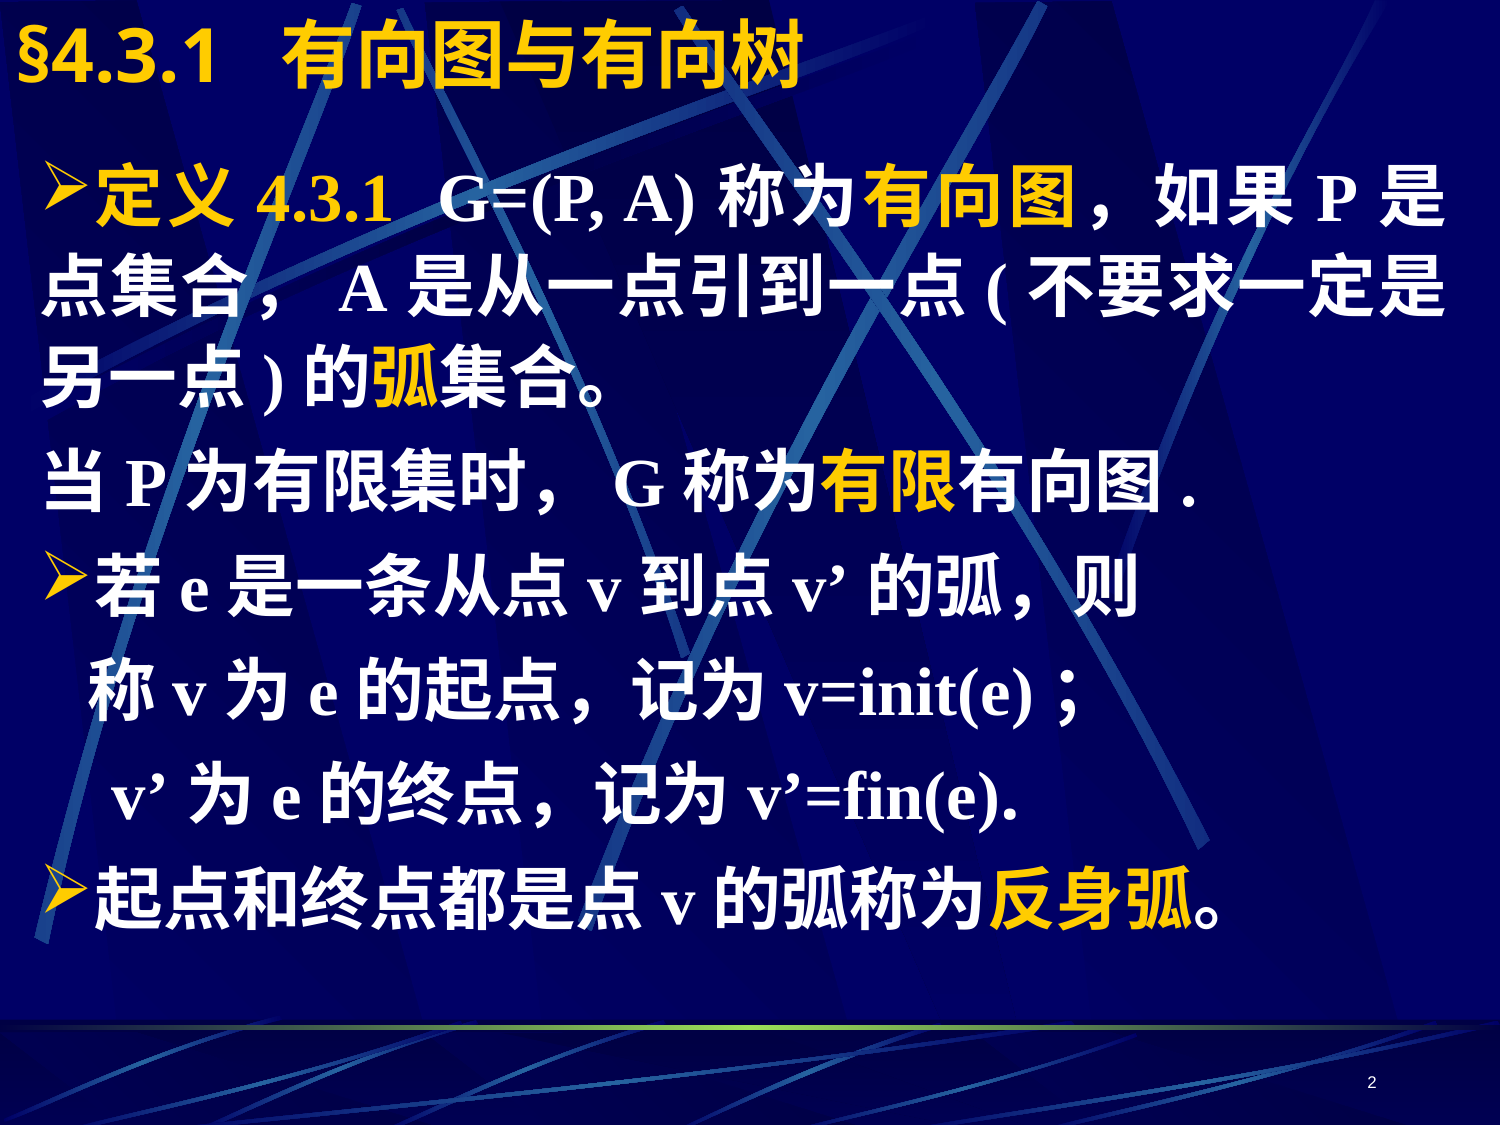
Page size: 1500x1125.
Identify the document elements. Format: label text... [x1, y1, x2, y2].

slide_number 2 [1079, 1035, 1393, 1111]
list 定义4.3.1 G=(P, A)称为有向图，如果P是点集合，A是从一点引到一点(不要求一定是另一点)的弧集合。 当P为有限集时，G称为有限有向图. 若e是一条从点v到点v’的弧，则 称v为e的起点，记为v=init(e)； v’为e的终点，记为v’=fin(e). 起点和终点都是点v的弧称为反身弧。 [24, 136, 1463, 1050]
title §4.3.1 有向图与有向树 [0, 0, 1276, 107]
